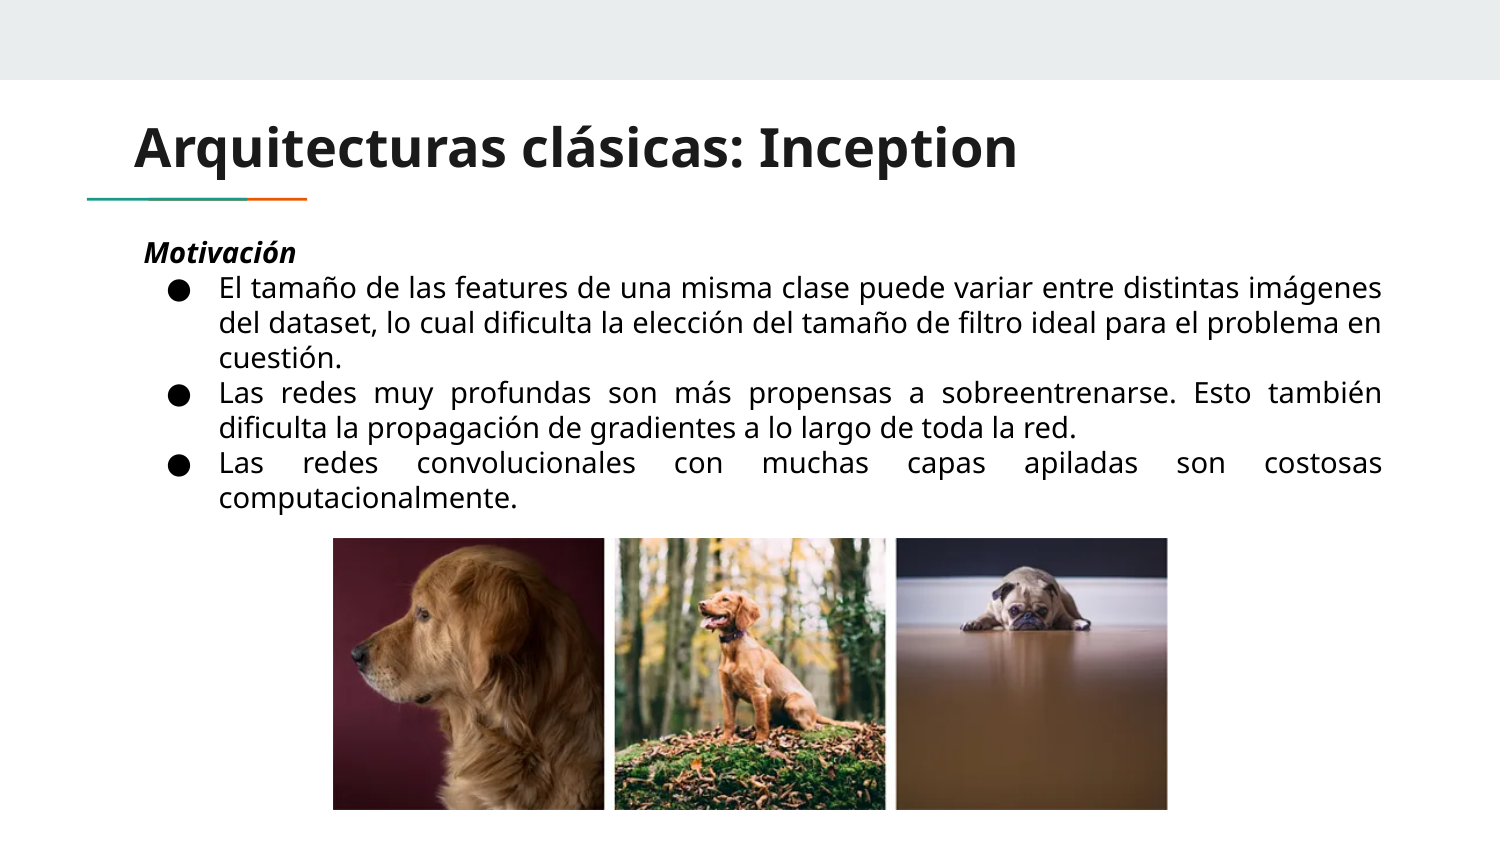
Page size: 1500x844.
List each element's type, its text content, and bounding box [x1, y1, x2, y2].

picture [332, 538, 1168, 810]
title Arquitecturas clásicas: Inception [119, 98, 1381, 187]
text_box Motivación El tamaño de las features de una misma clase puede variar entre distintas imágenes del dataset, lo cual dificulta la elección del tamaño de filtro ideal para el problema en cuestión. Las redes muy profundas son más propensas a sobreentrenarse. Esto también dificulta la propagación de gradientes a lo largo de toda la red. Las redes convolucionales con muchas capas apiladas son costosas computacionalmente. [128, 219, 1399, 530]
